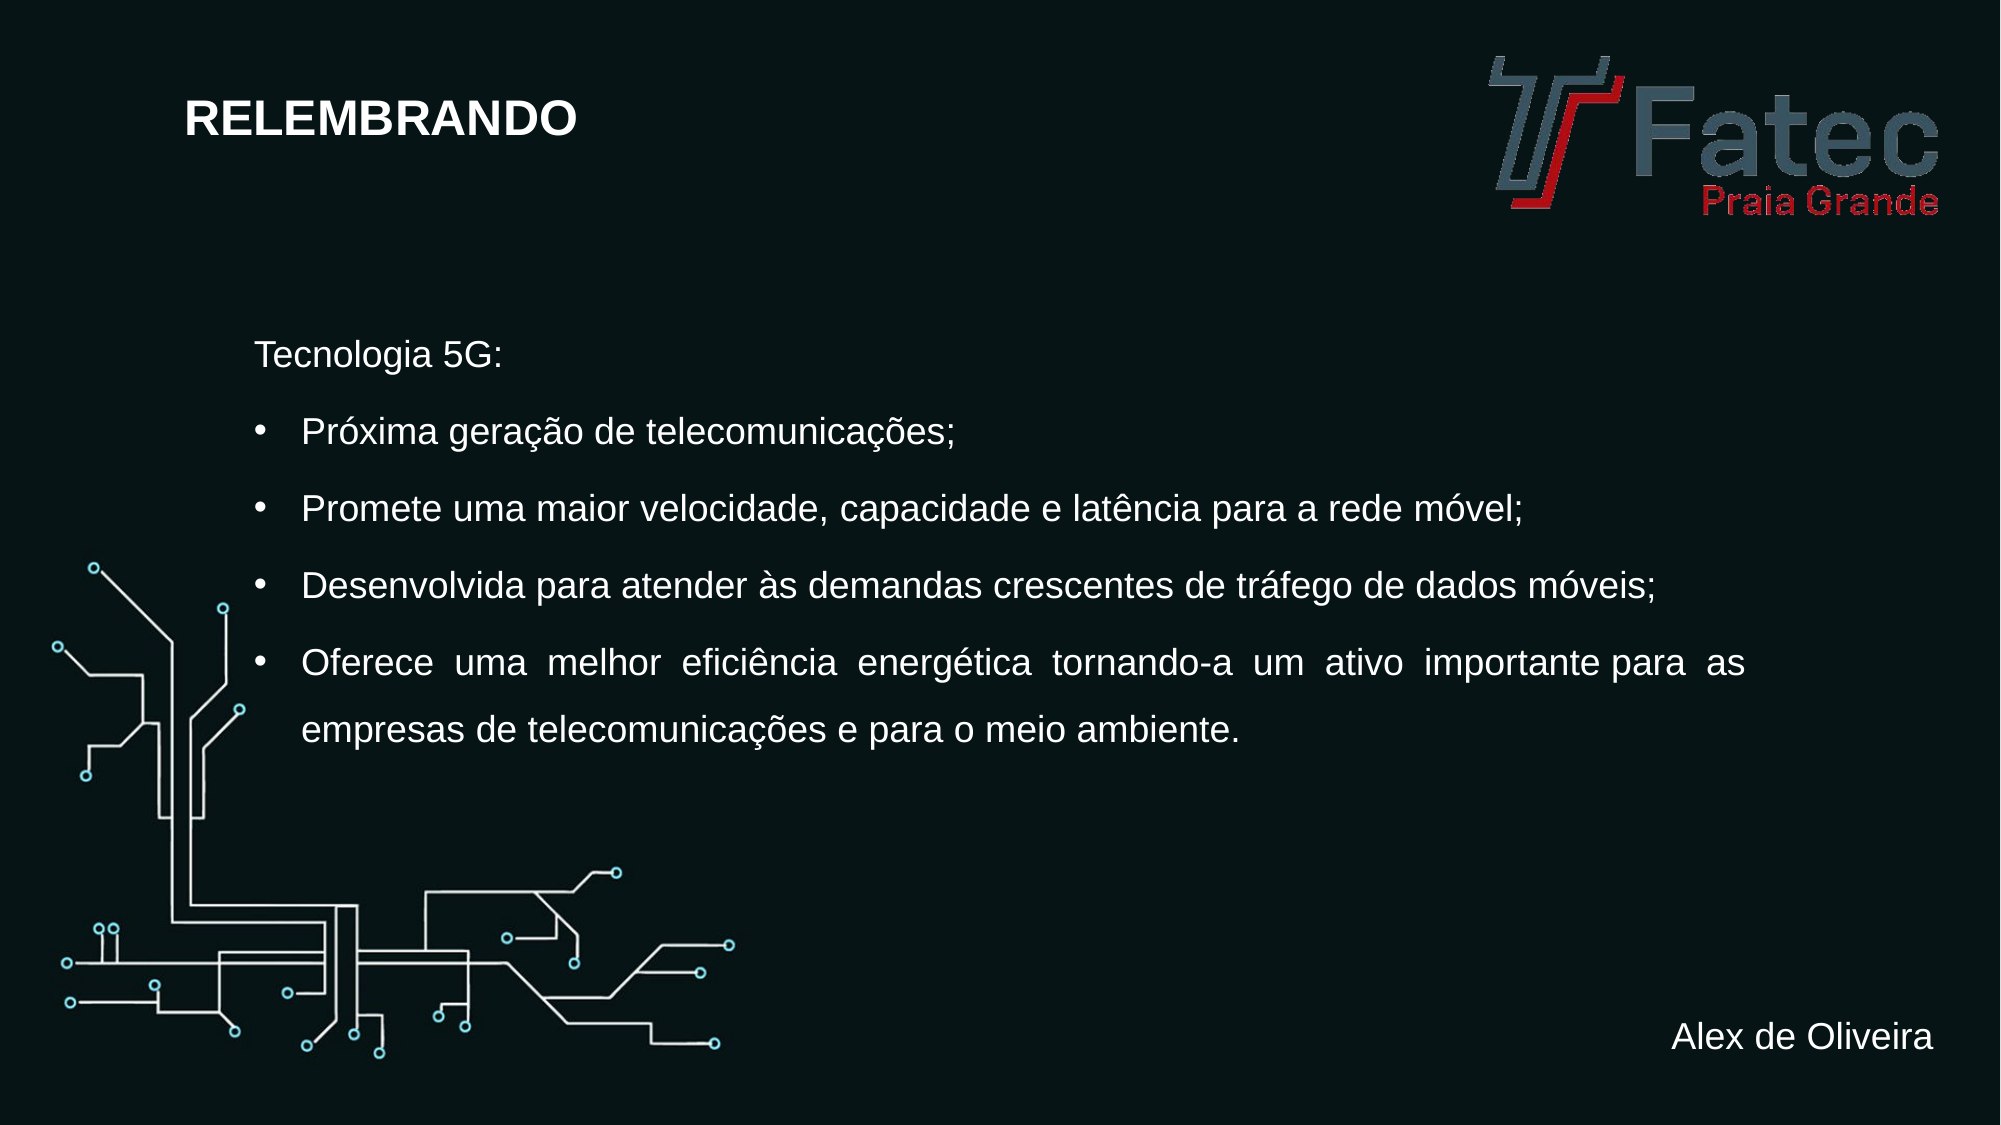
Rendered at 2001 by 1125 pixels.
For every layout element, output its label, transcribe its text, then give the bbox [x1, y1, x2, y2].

text_box Alex de Oliveira [1656, 1004, 1949, 1065]
picture [0, 0, 2001, 1125]
text_box Tecnologia 5G: Próxima geração de telecomunicações; Promete uma maior velocidade, capacidade e latência para a rede móvel; Desenvolvida para atender às demandas crescentes de tráfego de dados móveis; Oferece uma melhor eficiência energética tornando-a um ativo importante para as empresas de telecomunicações e para o meio ambiente. [239, 299, 1761, 758]
text_box RELEMBRANDO [169, 78, 593, 153]
